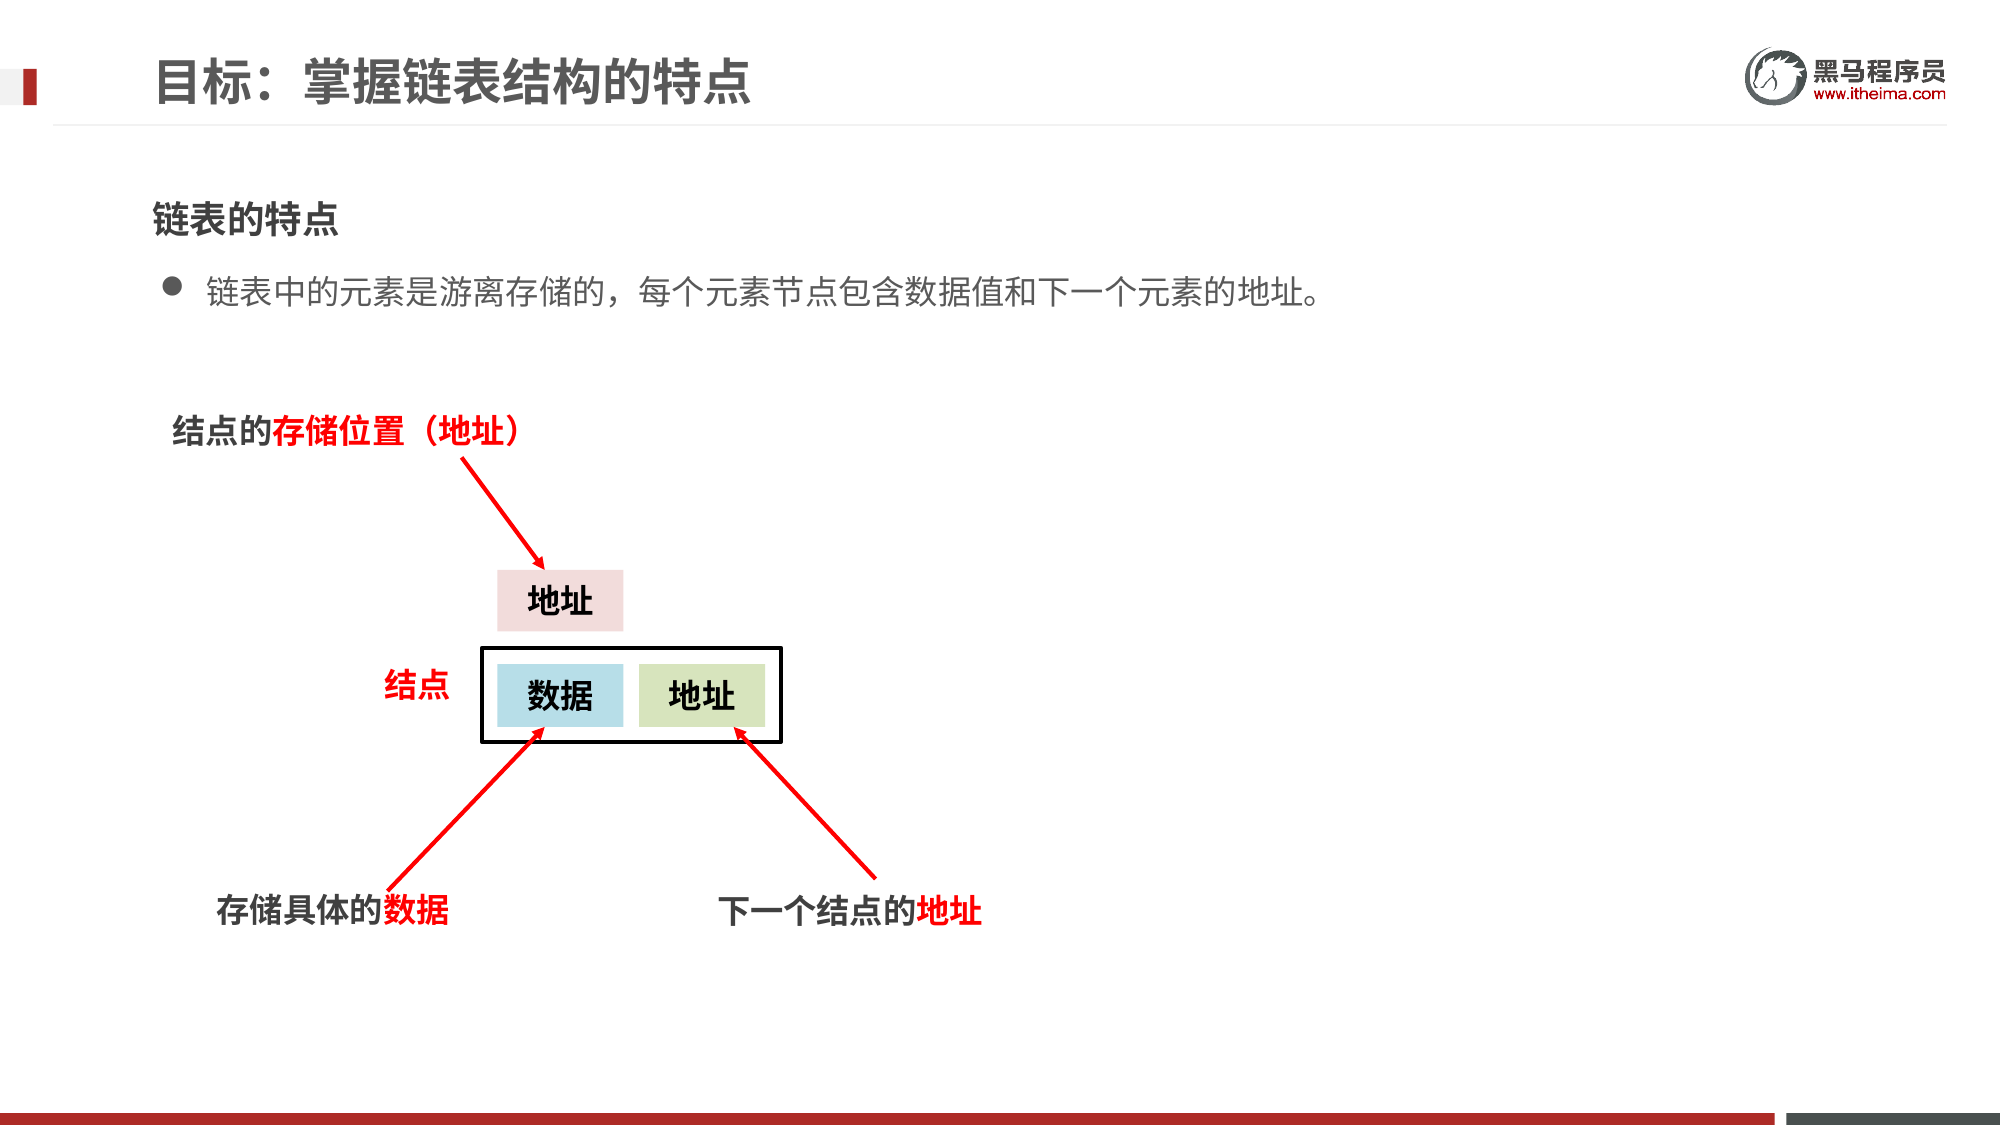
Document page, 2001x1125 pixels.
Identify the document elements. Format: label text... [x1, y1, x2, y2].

text_box 地址 [637, 662, 767, 729]
text_box 目标：掌握链表结构的特点 [137, 0, 1315, 173]
text_box 下一个结点的地址 [702, 862, 1180, 938]
text_box 地址 [495, 568, 626, 633]
text_box 结点的存储位置（地址） [157, 382, 766, 458]
text_box 结点 [325, 636, 466, 712]
picture [1744, 46, 1946, 106]
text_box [733, 726, 876, 880]
text_box 链表中的元素是游离存储的，每个元素节点包含数据值和下一个元素的地址。 [145, 263, 1353, 319]
text_box [480, 646, 783, 744]
text_box 存储具体的数据 [202, 862, 608, 937]
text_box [387, 726, 545, 892]
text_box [461, 452, 545, 571]
text_box 链表的特点 [137, 173, 907, 249]
